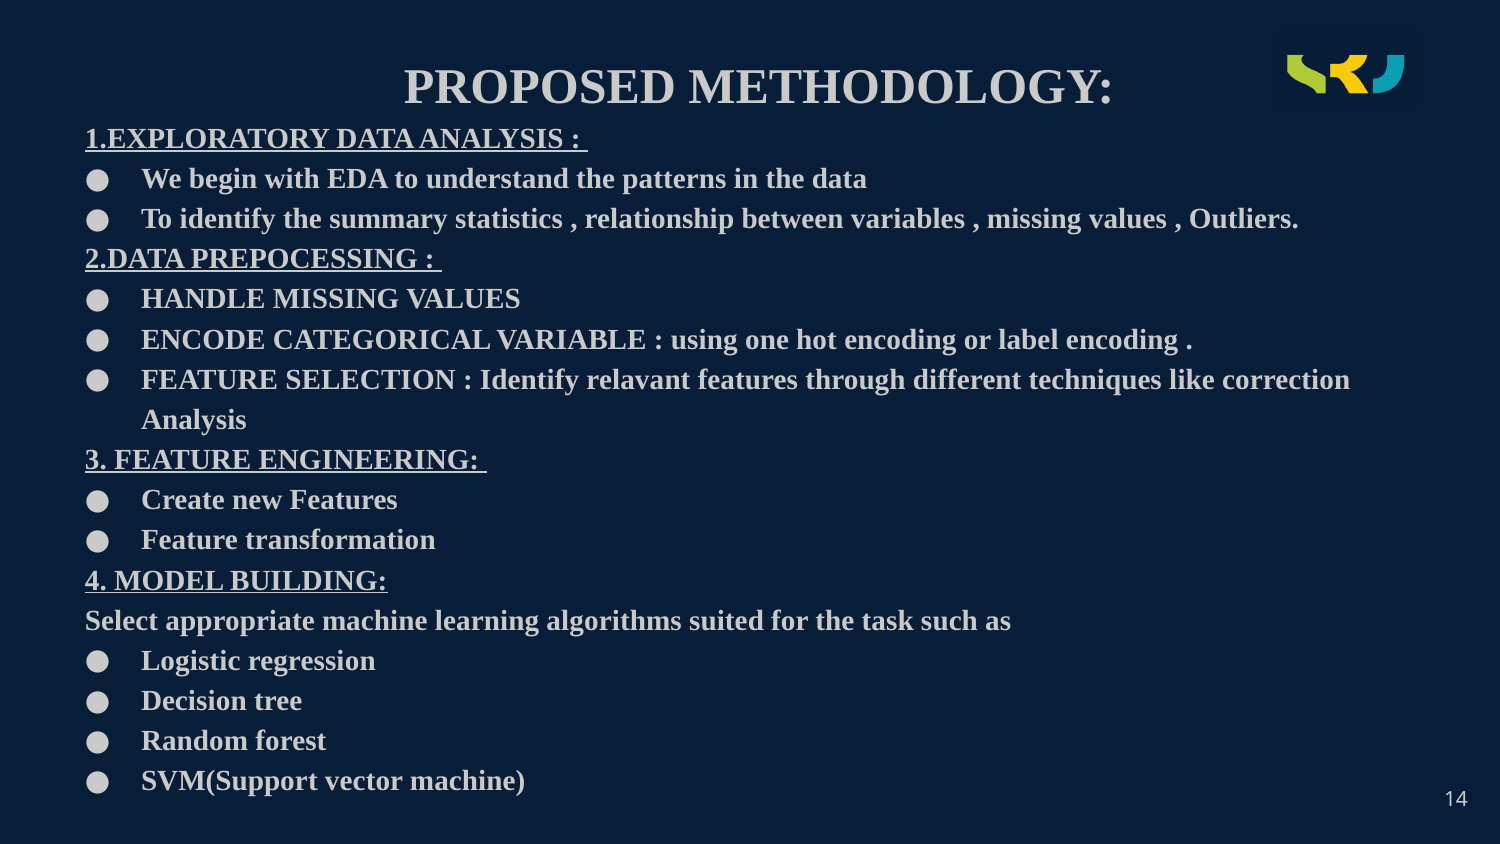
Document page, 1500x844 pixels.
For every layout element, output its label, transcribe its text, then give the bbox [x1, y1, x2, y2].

list PROPOSED METHODOLOGY: 1.EXPLORATORY DATA ANALYSIS : We begin with EDA to understand the patterns in the data To identify the summary statistics , relationship between variables , missing values , Outliers. 2.DATA PREPOCESSING : HANDLE MISSING VALUES ENCODE CATEGORICAL VARIABLE : using one hot encoding or label encoding . FEATURE SELECTION : Identify relavant features through different techniques like correction Analysis 3. FEATURE ENGINEERING: Create new Features Feature transformation 4. MODEL BUILDING: Select appropriate machine learning algorithms suited for the task such as Logistic regression Decision tree Random forest SVM(Support vector machine) [51, 30, 1449, 792]
slide_number 14 [1392, 767, 1483, 833]
